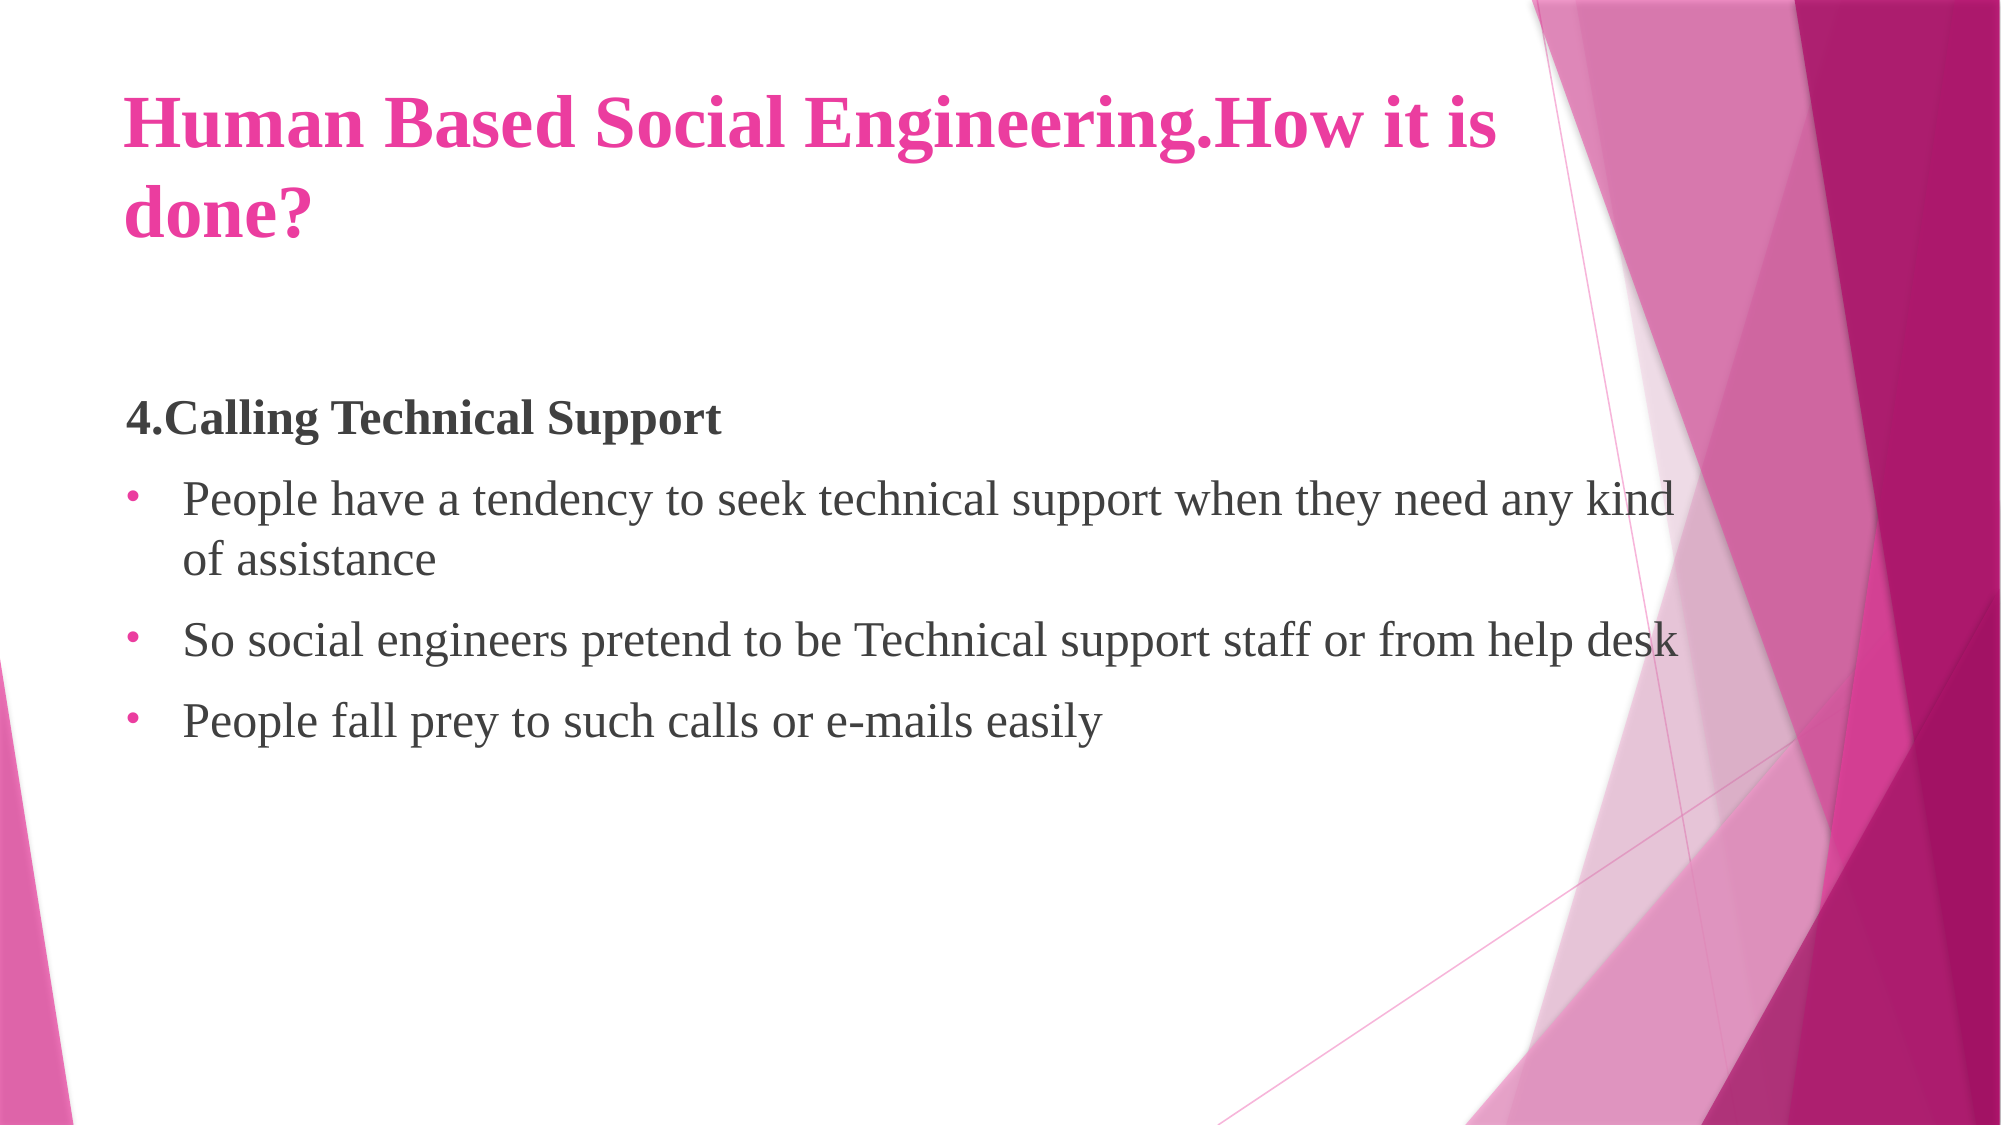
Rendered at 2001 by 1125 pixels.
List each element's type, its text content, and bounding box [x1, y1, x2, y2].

title Human Based Social Engineering.How it is done? [108, 65, 1720, 194]
list 4.Calling Technical Support People have a tendency to seek technical support when they need any kind of assistance So social engineers pretend to be Technical support staff or from help desk People fall prey to such calls or e-mails easily [111, 377, 1745, 894]
